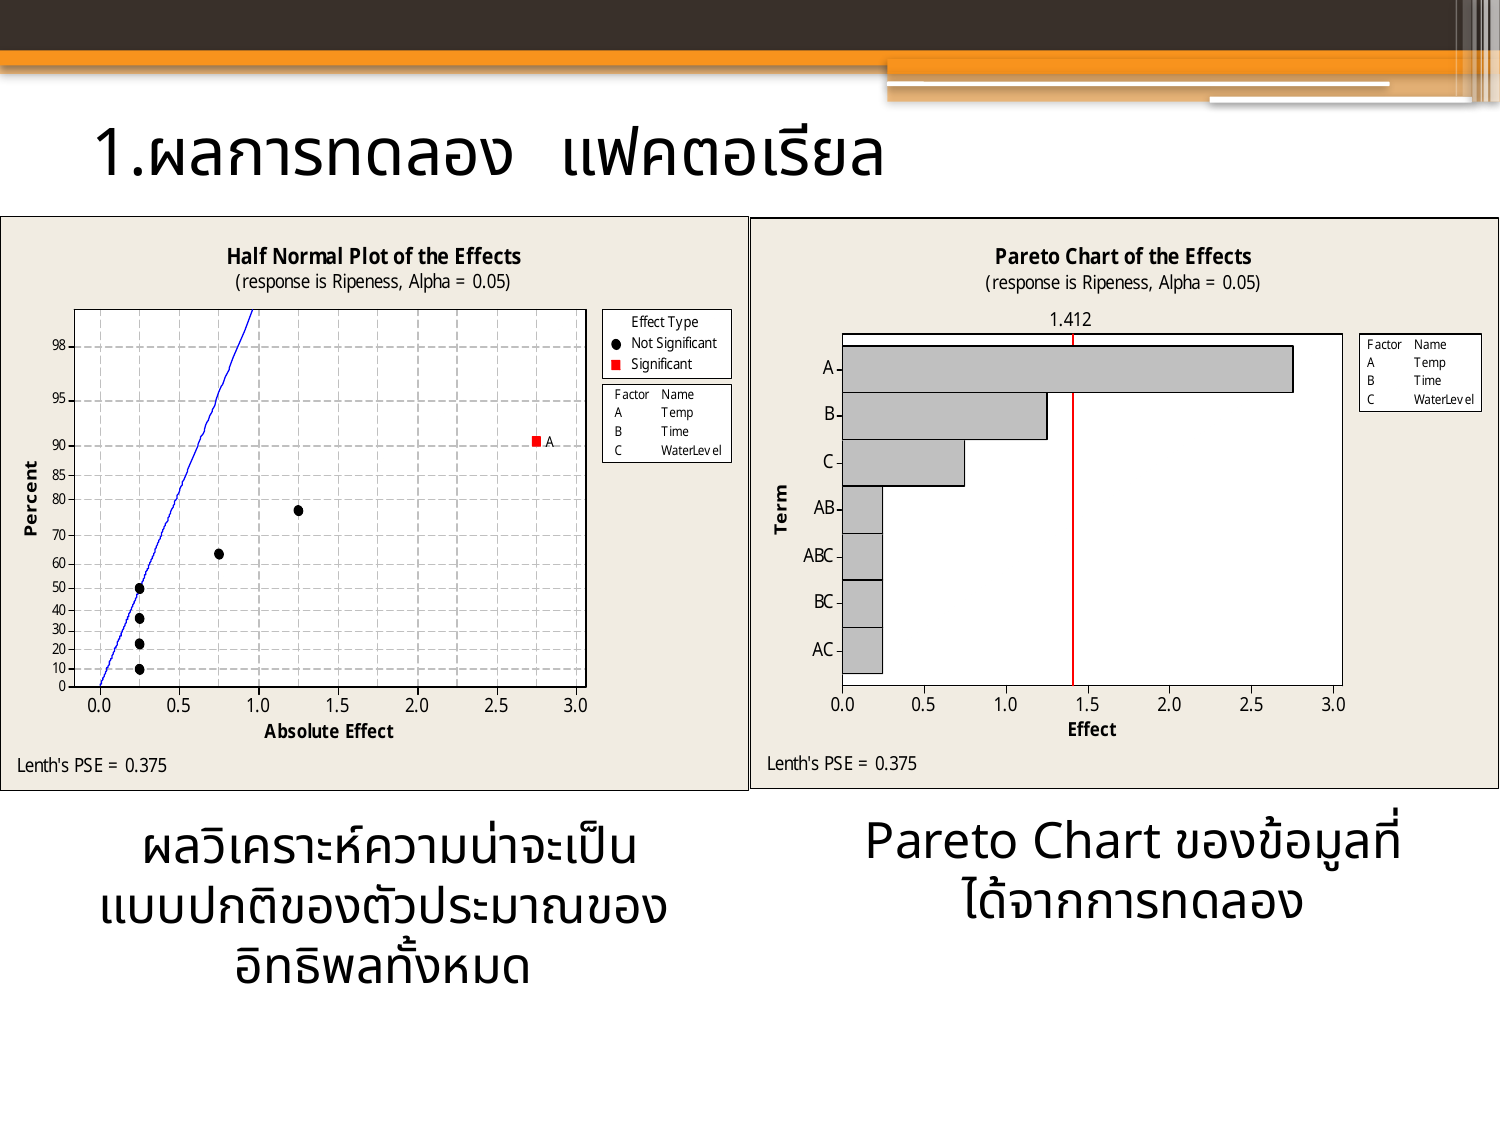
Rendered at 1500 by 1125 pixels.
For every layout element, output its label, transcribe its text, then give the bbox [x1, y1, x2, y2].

text_box [805, 802, 1434, 1078]
text_box Pareto Chart ของข้อมูลที่ได้จากการทดลอง [811, 800, 1439, 1077]
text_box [749, 217, 1500, 791]
list ผลวิเคราะห์ความน่าจะเป็นแบบปกติของตัวประมาณของอิทธิพลทั้งหมด [61, 806, 689, 1083]
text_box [0, 216, 747, 793]
